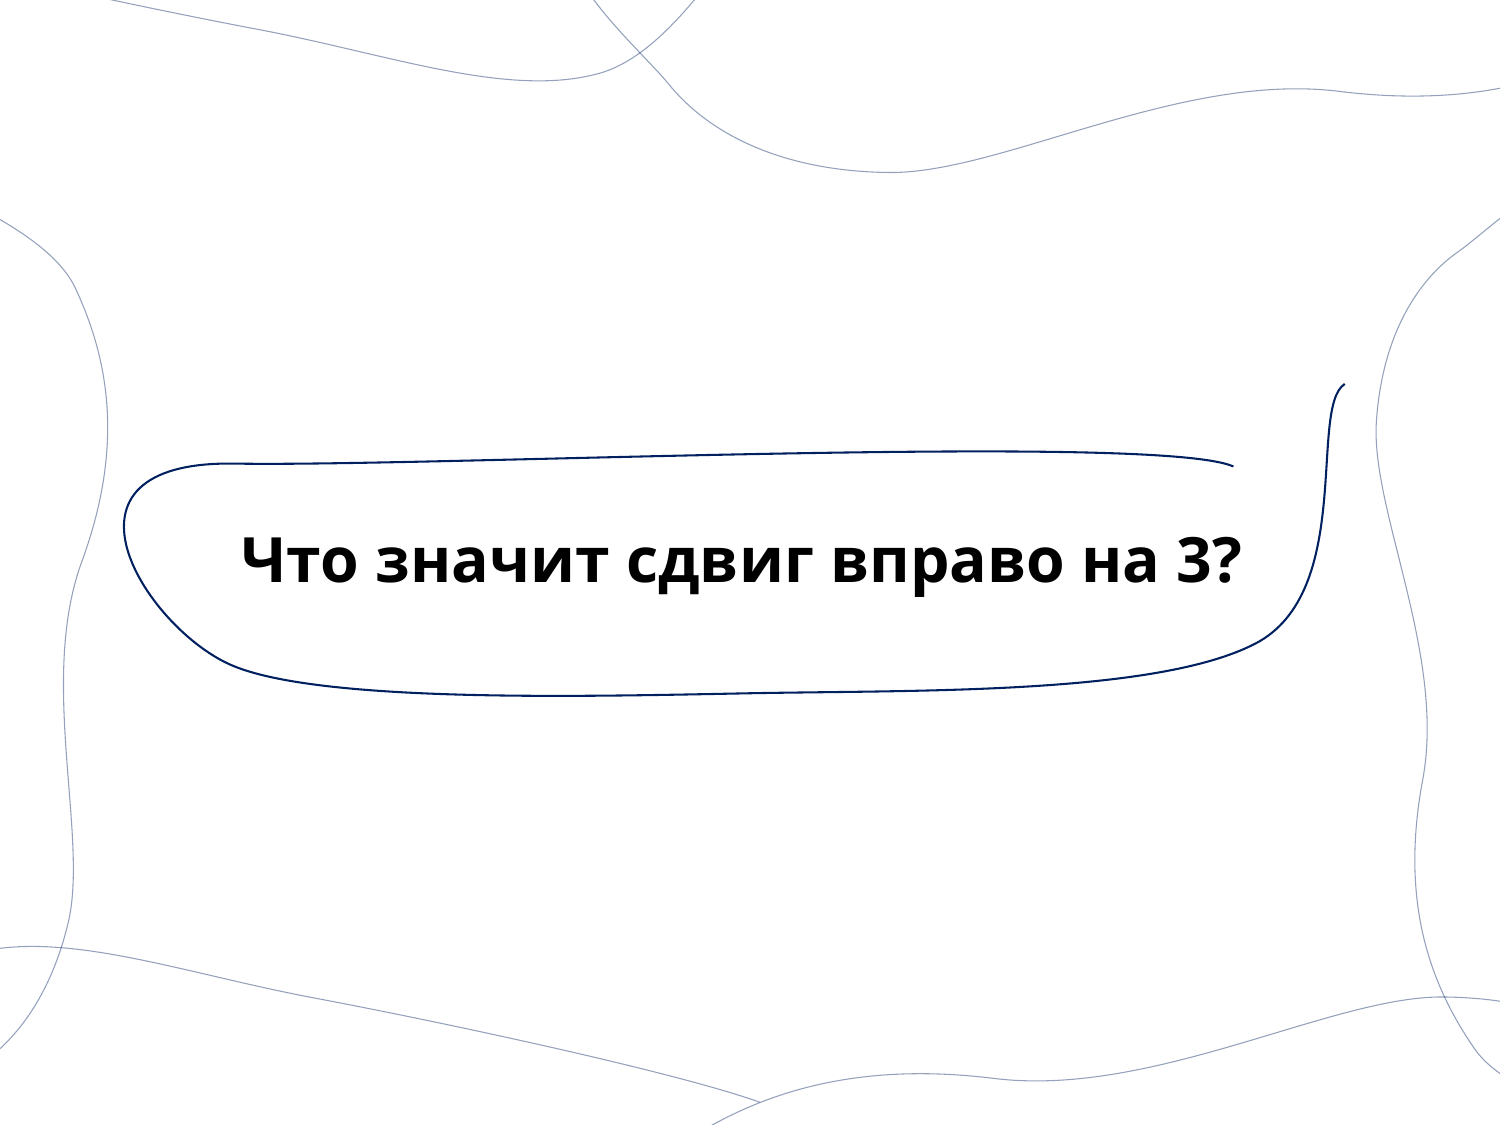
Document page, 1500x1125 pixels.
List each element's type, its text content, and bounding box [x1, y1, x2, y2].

text_box [122, 383, 1346, 697]
text_box [0, 945, 760, 1125]
text_box [710, 995, 1500, 1125]
text_box [107, 0, 639, 82]
title Что значит сдвиг вправо на 3? [1294, 513, 1330, 612]
text_box [0, 218, 109, 947]
text_box [592, 0, 1500, 174]
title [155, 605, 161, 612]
text_box [1375, 217, 1500, 1000]
